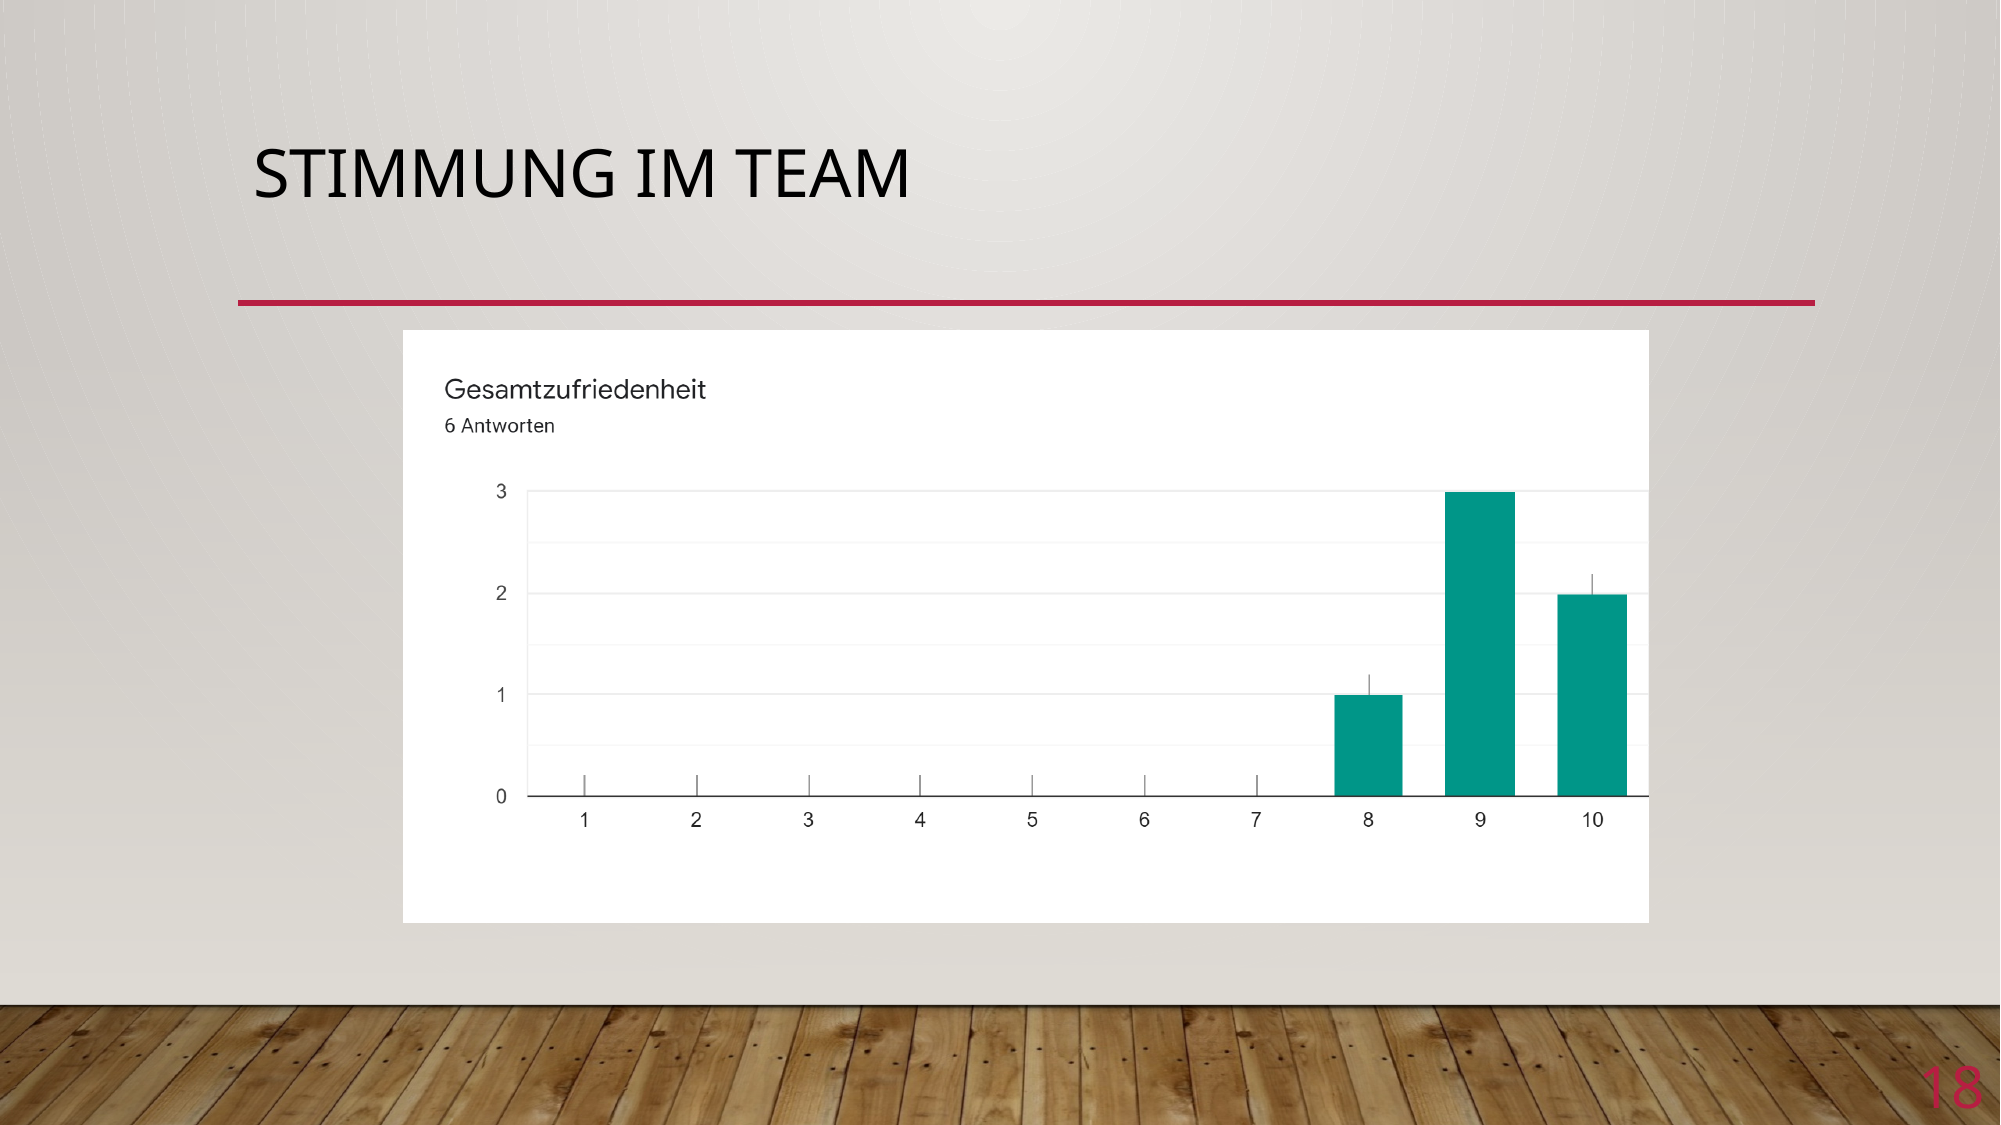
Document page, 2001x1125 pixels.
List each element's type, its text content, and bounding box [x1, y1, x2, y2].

picture [403, 330, 1649, 923]
picture [0, 1005, 2000, 1125]
title STIMMUNG IM TEAM [238, 131, 1814, 305]
slide_number 18 [1841, 1042, 2000, 1125]
